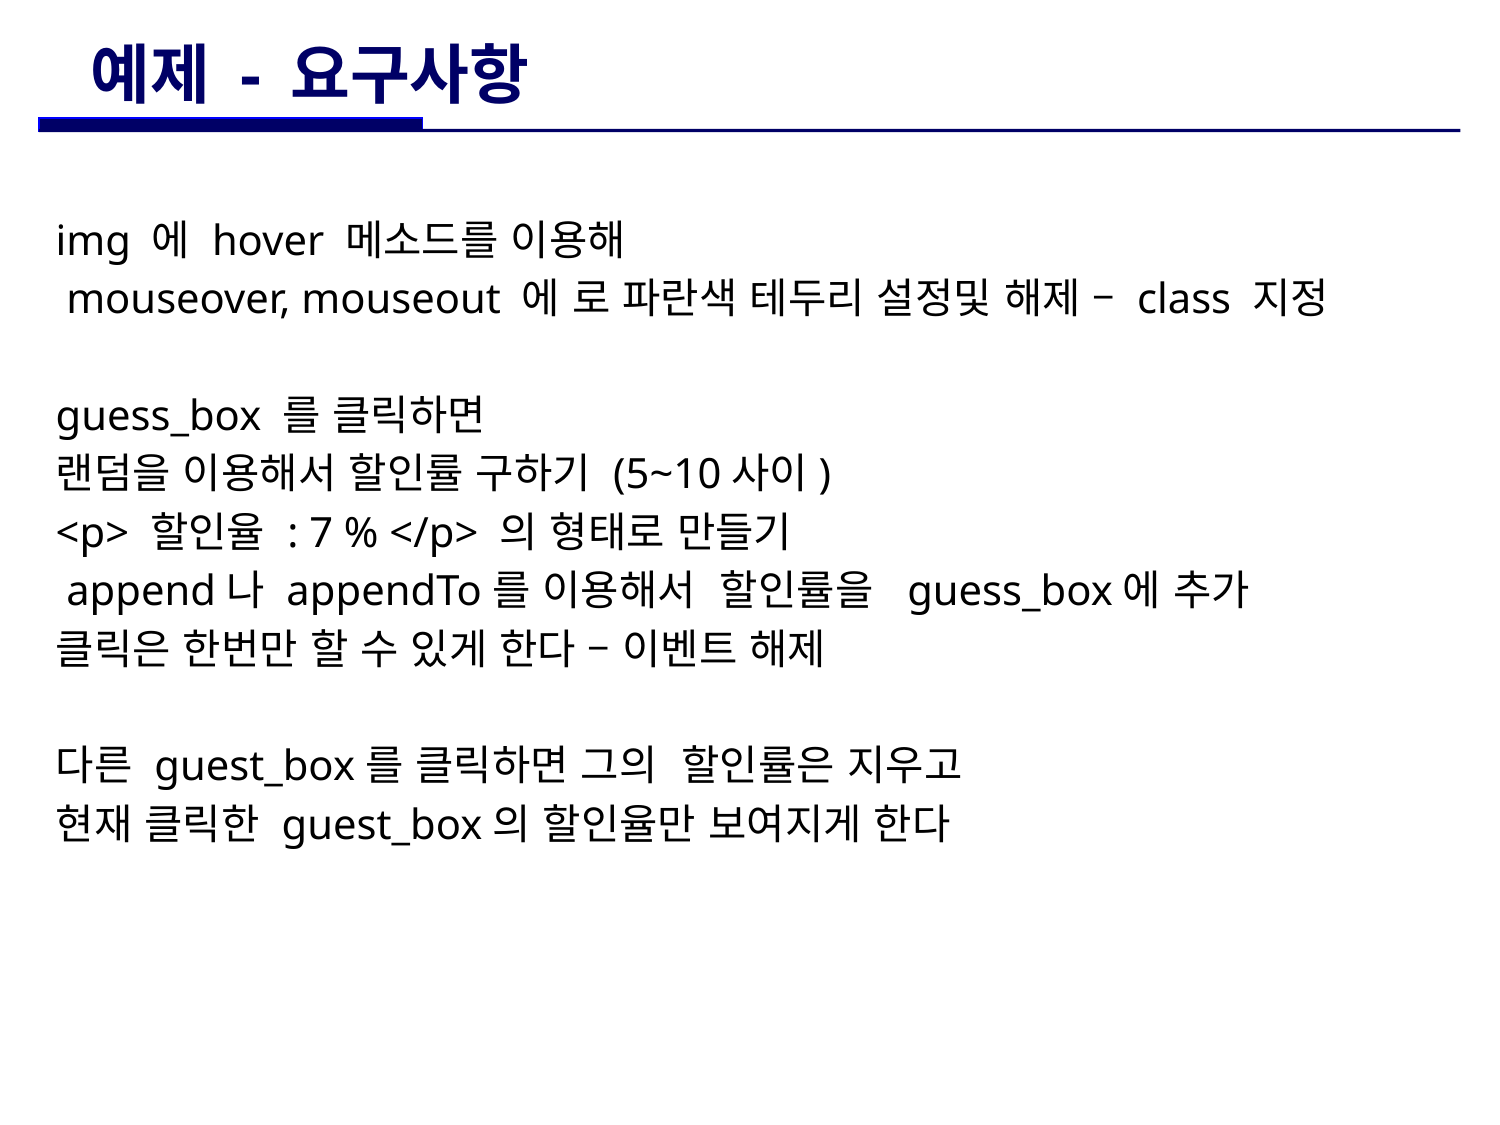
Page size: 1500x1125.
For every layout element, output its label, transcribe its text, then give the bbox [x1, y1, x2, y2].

list img 에 hover 메소드를 이용해 mouseover, mouseout 에 로 파란색 테두리 설정및 해제 – class 지정 guess_box 를 클릭하면 랜덤을 이용해서 할인률 구하기 (5~10사이) <p> 할인율 : 7 % </p> 의 형태로 만들기 append나 appendTo를 이용해서 할인률을 guess_box에 추가 클릭은 한번만 할 수 있게 한다 – 이벤트 해제 다른 guest_box를 클릭하면 그의 할인률은 지우고 현재 클릭한 guest_box의 할인율만 보여지게 한다 [40, 206, 1460, 1022]
title 예제 - 요구사항 [75, 25, 1354, 120]
